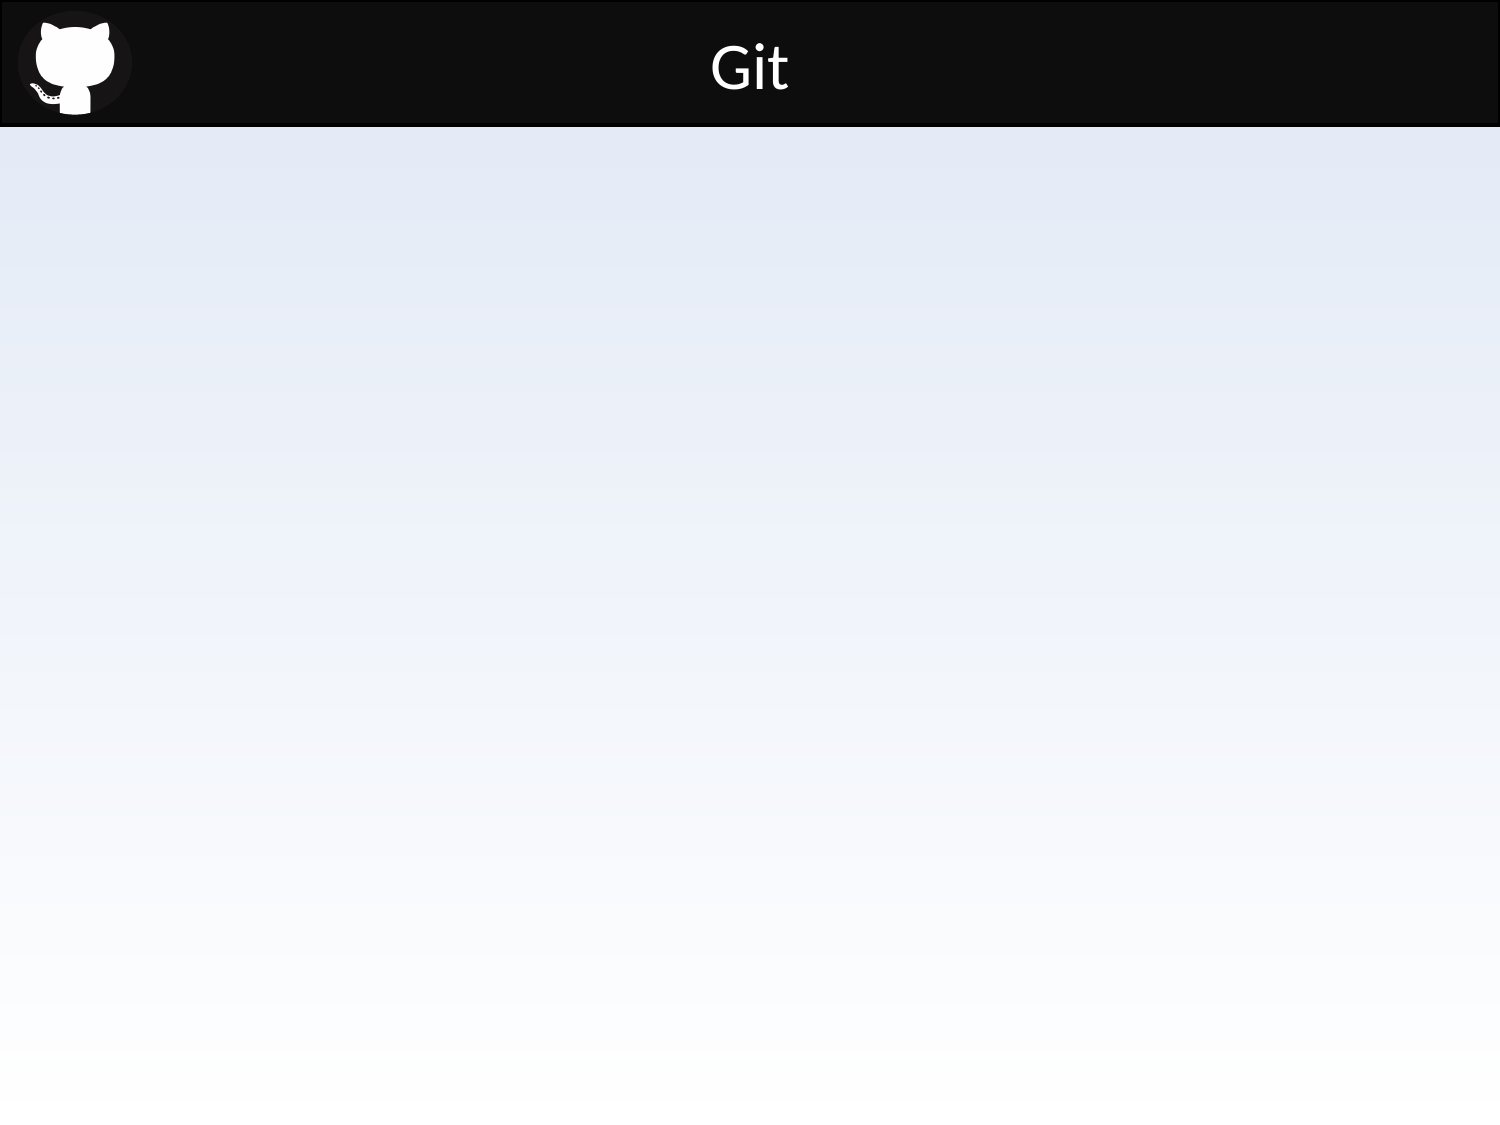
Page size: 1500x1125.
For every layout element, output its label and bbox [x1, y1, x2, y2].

text_box [0, 0, 1500, 126]
